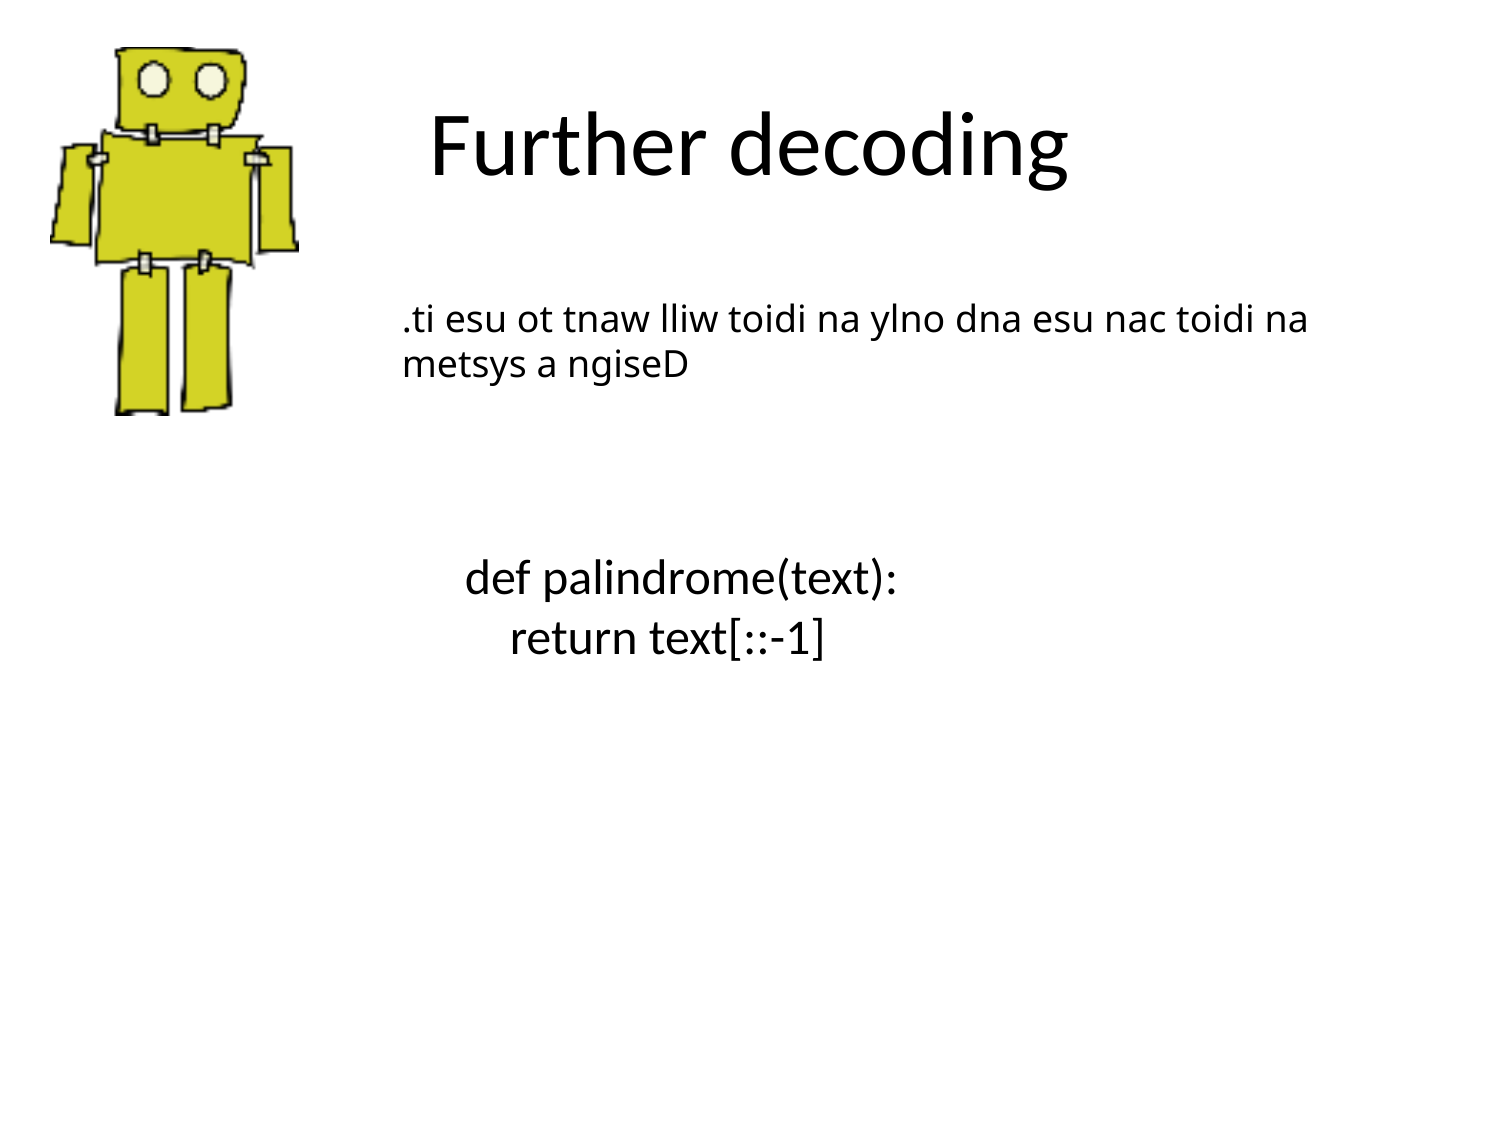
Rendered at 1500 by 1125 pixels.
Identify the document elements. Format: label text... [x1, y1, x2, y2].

text_box def palindrome(text): return text[::-1] [449, 537, 1200, 673]
text_box .ti esu ot tnaw lliw toidi na ylno dna esu nac toidi na metsys a ngiseD [387, 287, 1338, 393]
title Further decoding [295, 45, 1425, 233]
picture [49, 47, 299, 417]
